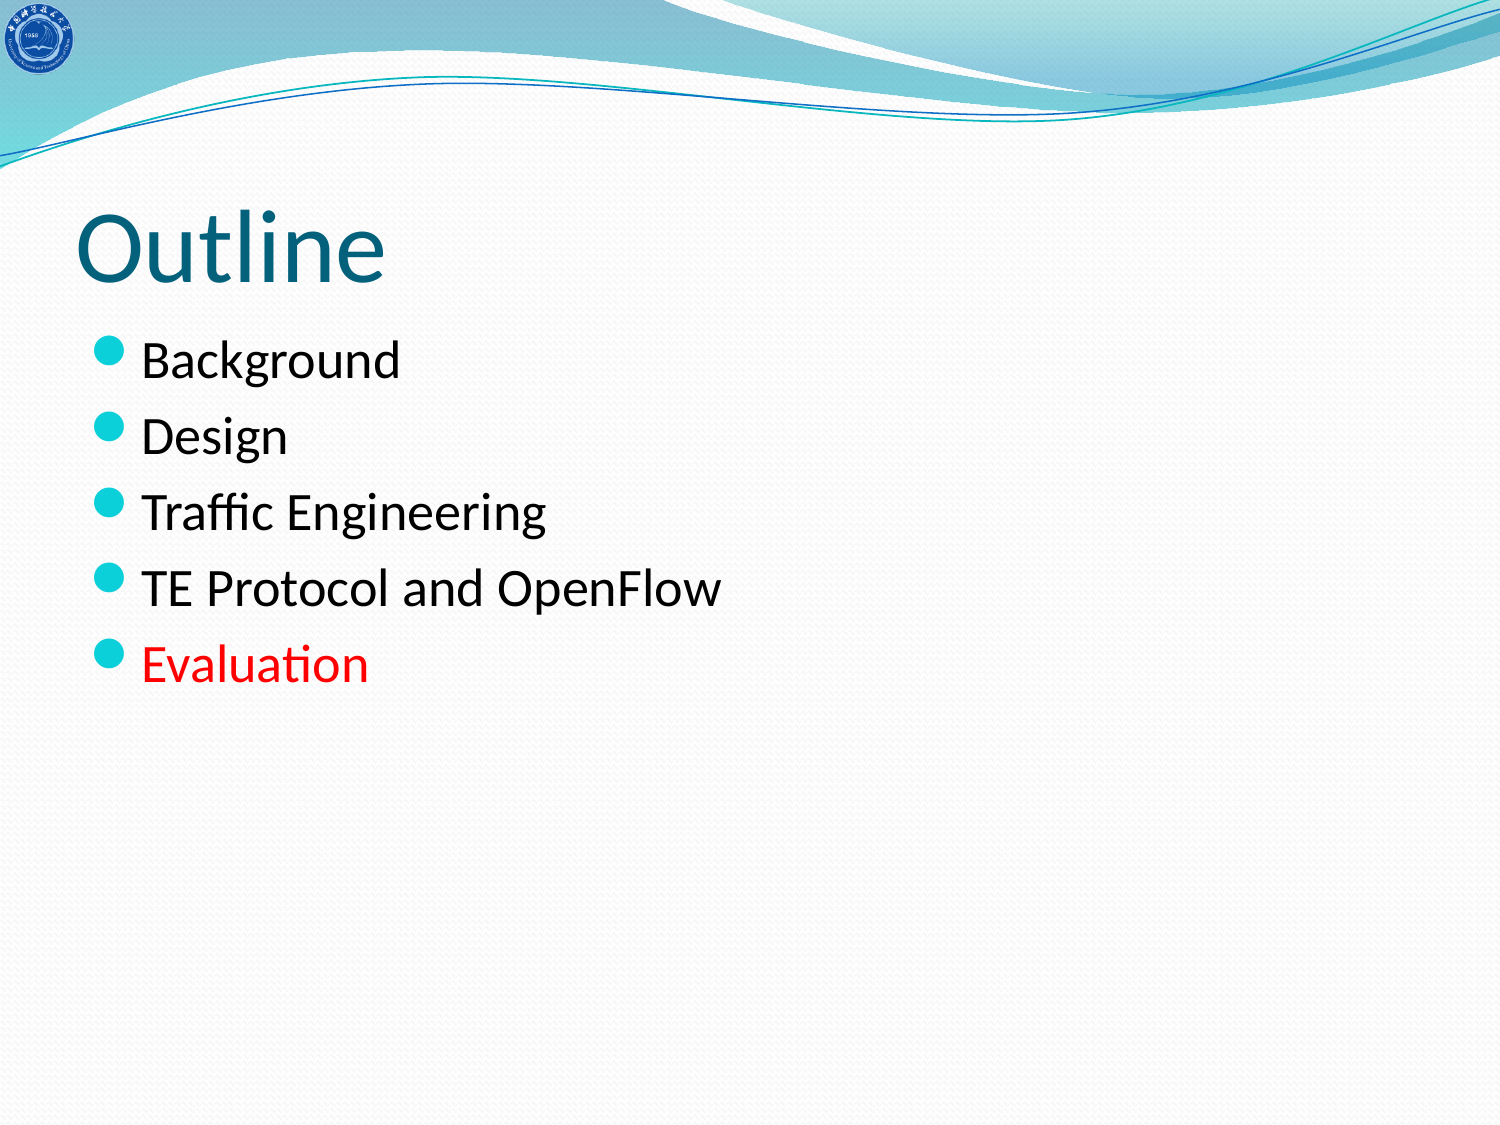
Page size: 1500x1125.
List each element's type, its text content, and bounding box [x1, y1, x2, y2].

list Background Design Traffic Engineering TE Protocol and OpenFlow Evaluation [75, 317, 1425, 1038]
title Outline [75, 115, 1425, 303]
picture [0, 0, 77, 77]
